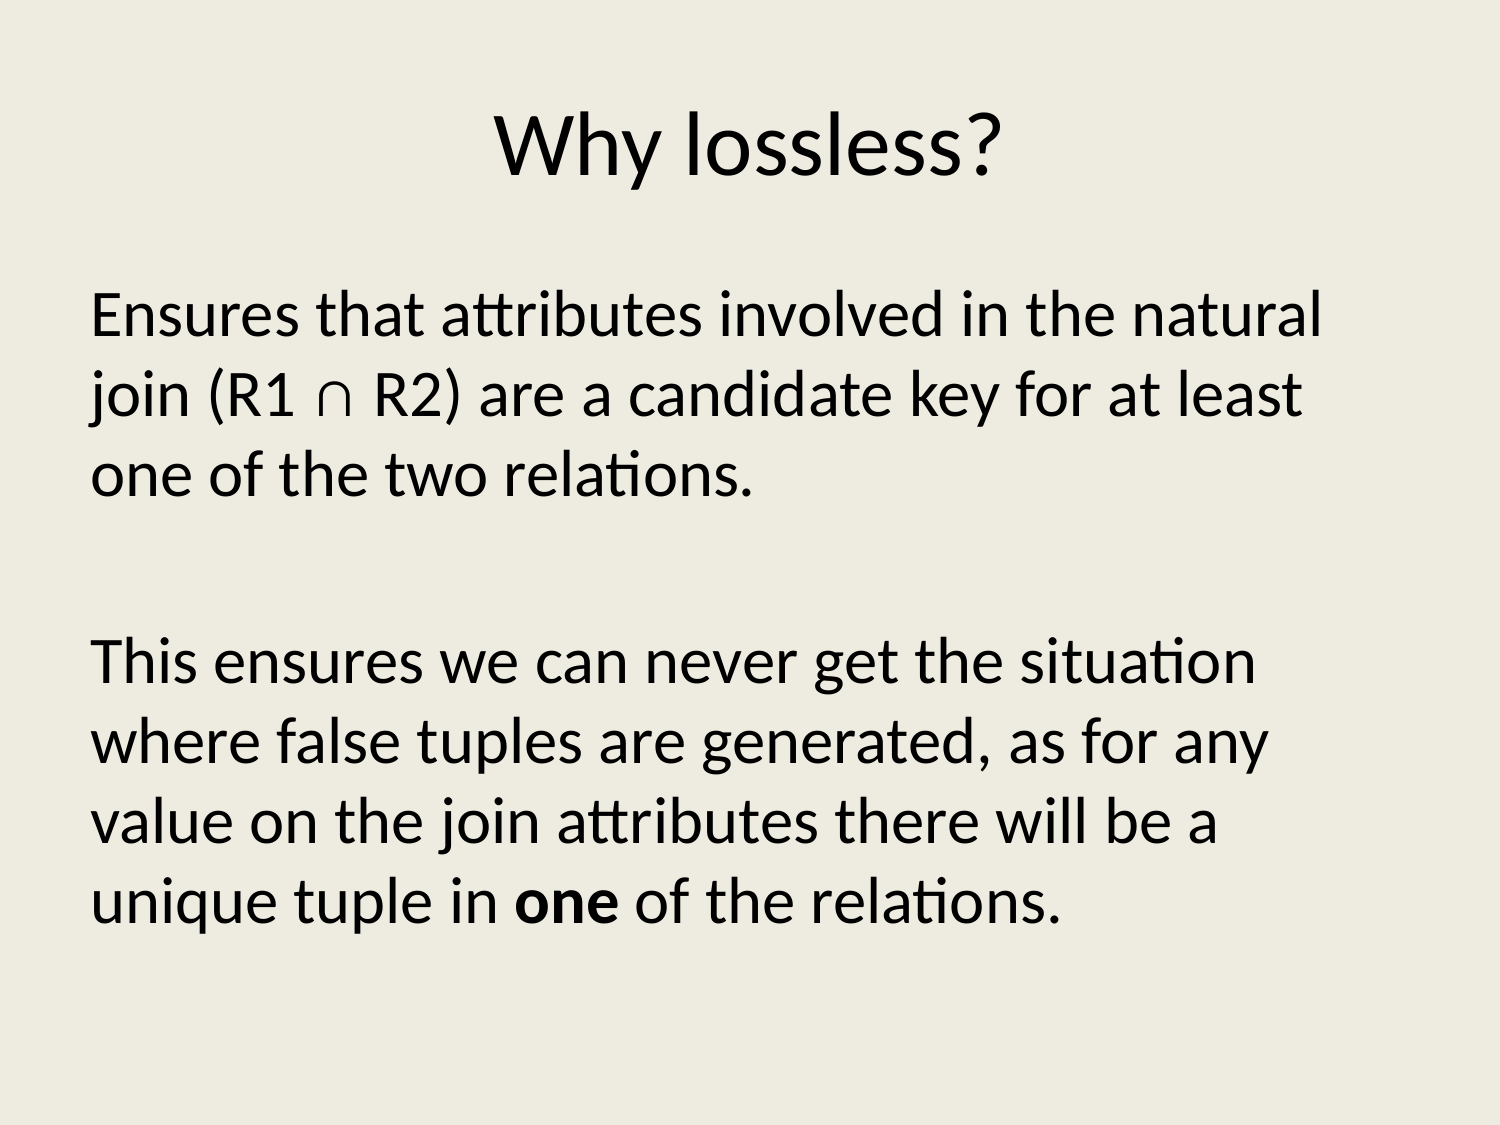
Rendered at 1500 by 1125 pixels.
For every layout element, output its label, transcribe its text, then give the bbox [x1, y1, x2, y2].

list Ensures that attributes involved in the natural join (R1 ∩ R2) are a candidate key for at least one of the two relations. This ensures we can never get the situation where false tuples are generated, as for any value on the join attributes there will be a unique tuple in one of the relations. [75, 262, 1425, 1005]
title Why lossless? [75, 45, 1425, 233]
